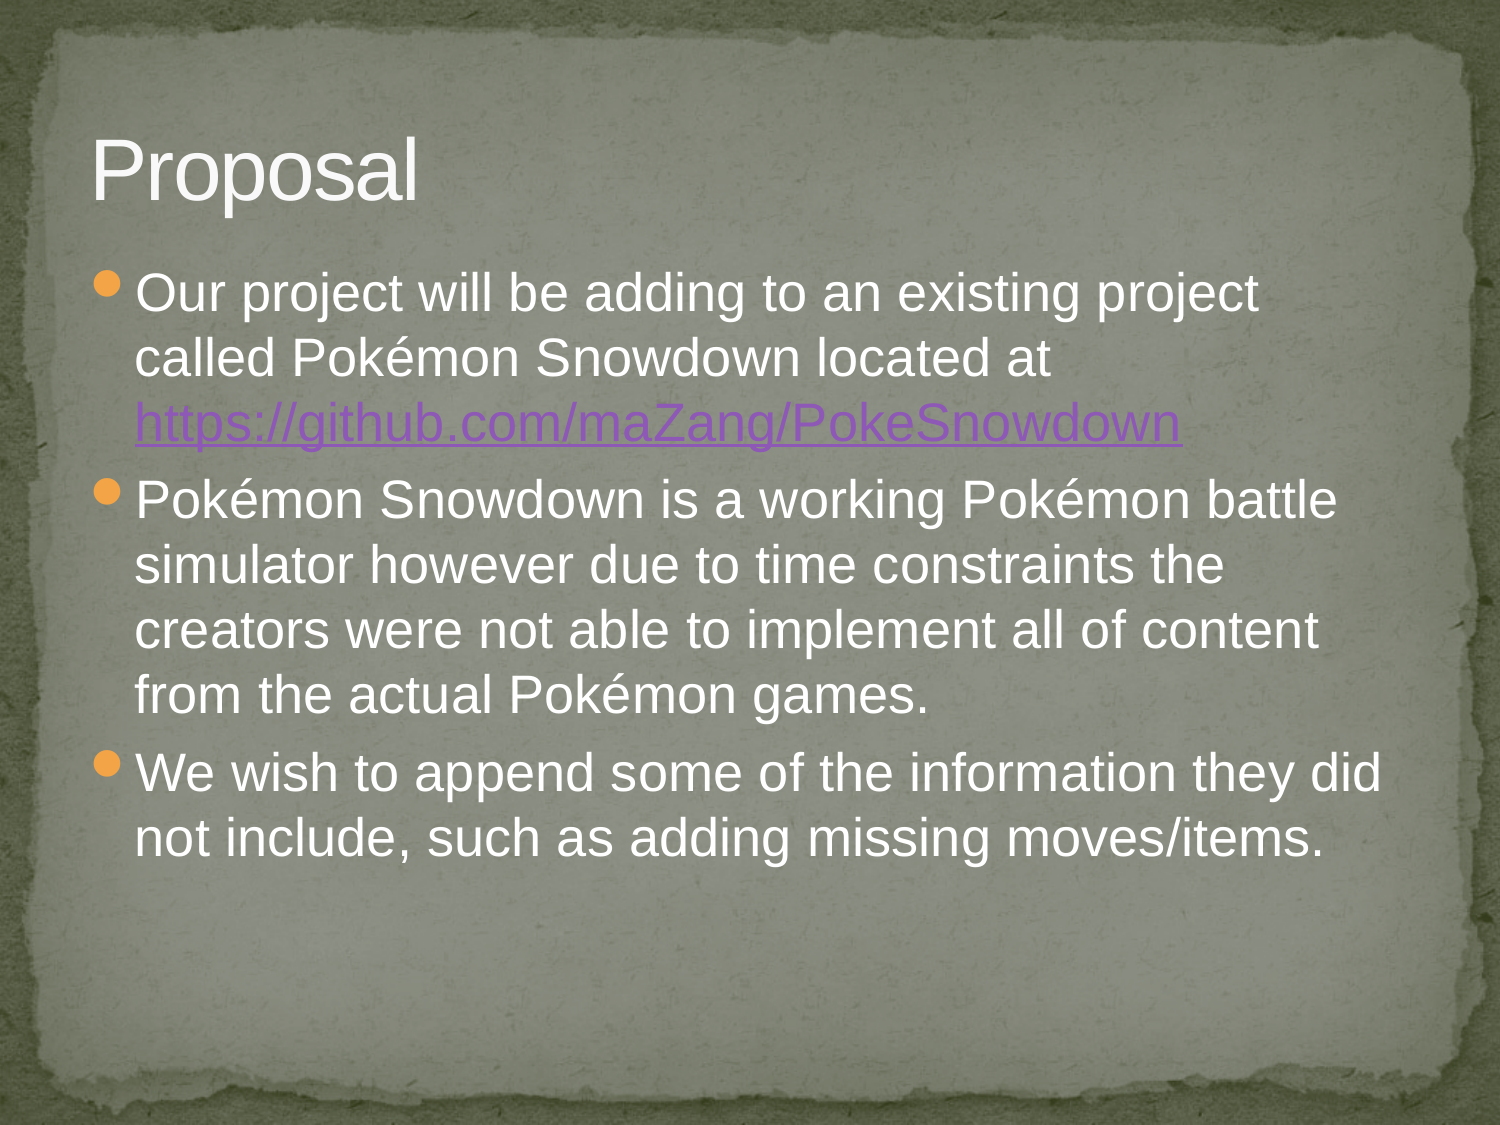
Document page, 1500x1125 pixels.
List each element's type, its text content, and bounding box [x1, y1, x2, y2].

title Proposal [74, 24, 1425, 225]
list Our project will be adding to an existing project called Pokémon Snowdown located at https://github.com/maZang/PokeSnowdown Pokémon Snowdown is a working Pokémon battle simulator however due to time constraints the creators were not able to implement all of content from the actual Pokémon games. We wish to append some of the information they did not include, such as adding missing moves/items. [75, 249, 1425, 1000]
